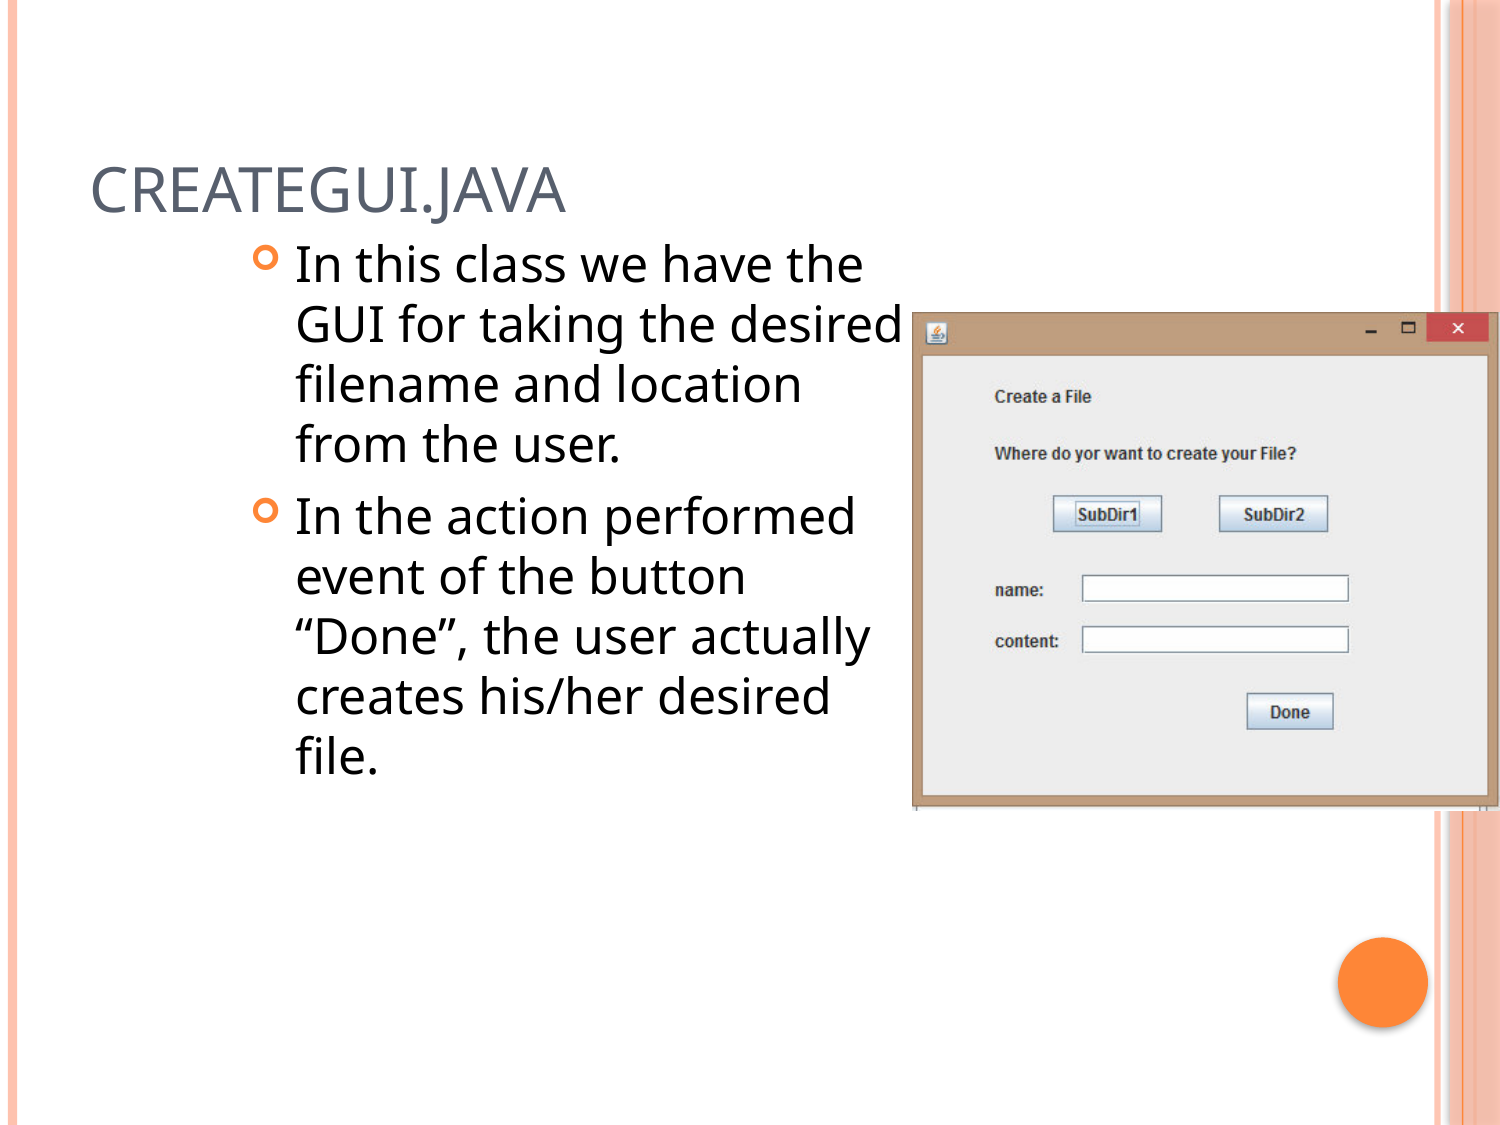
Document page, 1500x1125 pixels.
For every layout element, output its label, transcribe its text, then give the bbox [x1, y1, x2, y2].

list In this class we have the GUI for taking the desired filename and location from the user. In the action performed event of the button “Done”, the user actually creates his/her desired file. [235, 224, 925, 1025]
title CreateGUI.java [75, 45, 1300, 233]
picture [911, 311, 1500, 812]
